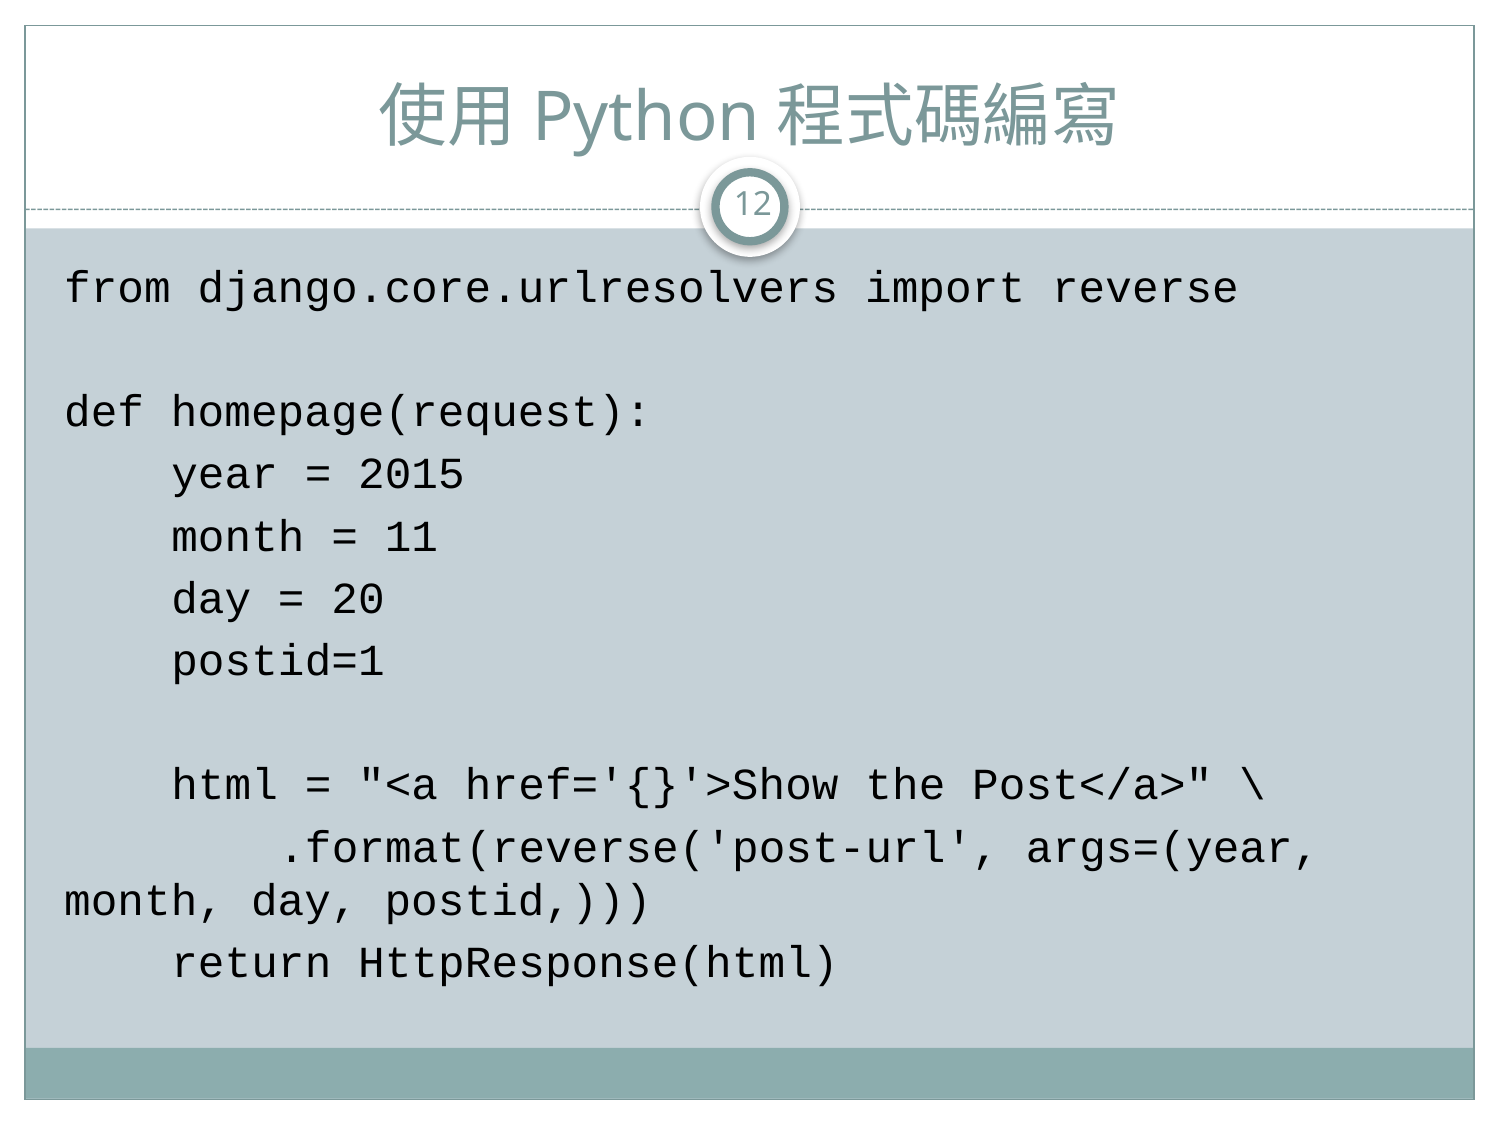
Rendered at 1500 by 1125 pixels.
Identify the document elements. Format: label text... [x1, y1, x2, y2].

title 使用Python程式碼編寫 [49, 37, 1450, 162]
slide_number 12 [715, 168, 791, 241]
list from django.core.urlresolvers import reverse def homepage(request): year = 2015 month = 11 day = 20 postid=1 html = "<a href='{}'>Show the Post</a>" \ .format(reverse('post-url', args=(year, month, day, postid,))) return HttpResponse(html) [49, 250, 1445, 1001]
